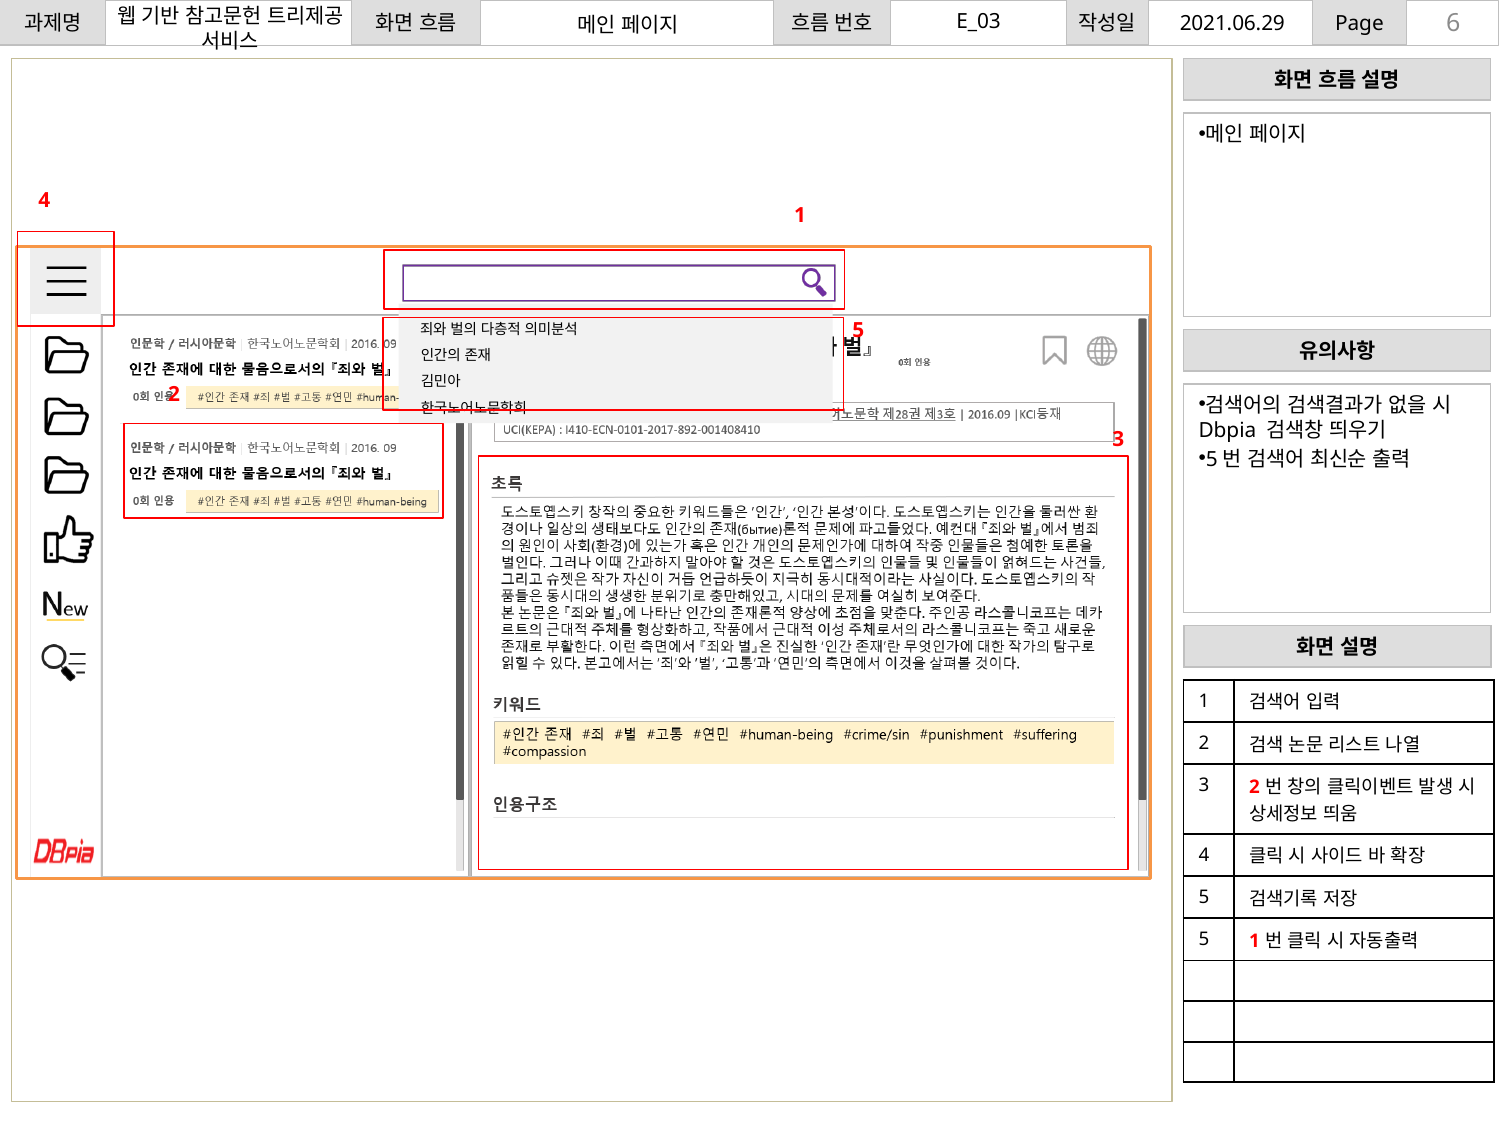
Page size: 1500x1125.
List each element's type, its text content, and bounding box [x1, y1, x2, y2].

table_header 1 [1184, 681, 1233, 721]
table_cell 5 [1184, 877, 1233, 917]
table_cell 1번 클릭 시 자동출력 [1235, 919, 1493, 960]
table_header 검색어 입력 [1235, 681, 1493, 721]
table_cell 5 [1184, 919, 1233, 960]
table_cell [1235, 961, 1493, 1000]
text_box 메인 페이지 [493, 4, 762, 47]
slide_number 6 [1406, 0, 1500, 47]
picture [17, 247, 1150, 878]
text_box 1 [785, 194, 809, 234]
list 메인 페이지 [1183, 112, 1491, 317]
table_cell 4 [1184, 835, 1233, 875]
text_box [16, 230, 116, 247]
table_cell 검색 논문 리스트 나열 [1235, 723, 1493, 763]
text_box 4 [29, 179, 53, 220]
table_cell [1184, 1002, 1233, 1041]
table_cell 2번 창의 클릭이벤트 발생 시 상세정보 띄움 [1235, 765, 1493, 833]
table_cell 검색기록 저장 [1235, 877, 1493, 917]
table_cell [1184, 1043, 1233, 1081]
table_cell [1184, 961, 1233, 1000]
text_box 웹 기반 참고문헌 트리제공 서비스 [96, 0, 365, 50]
table_cell 2 [1184, 723, 1233, 763]
table_cell [1235, 1043, 1493, 1081]
list 검색어의 검색결과가 없을 시 Dbpia 검색창 띄우기 5번 검색어 최신순 출력 [1183, 383, 1491, 613]
table_cell [1235, 1002, 1493, 1041]
list E_03 [890, 0, 1067, 45]
table_cell 3 [1184, 765, 1233, 833]
text_box 2021.06.29 [1144, 2, 1321, 47]
table_cell 클릭 시 사이드 바 확장 [1235, 835, 1493, 875]
